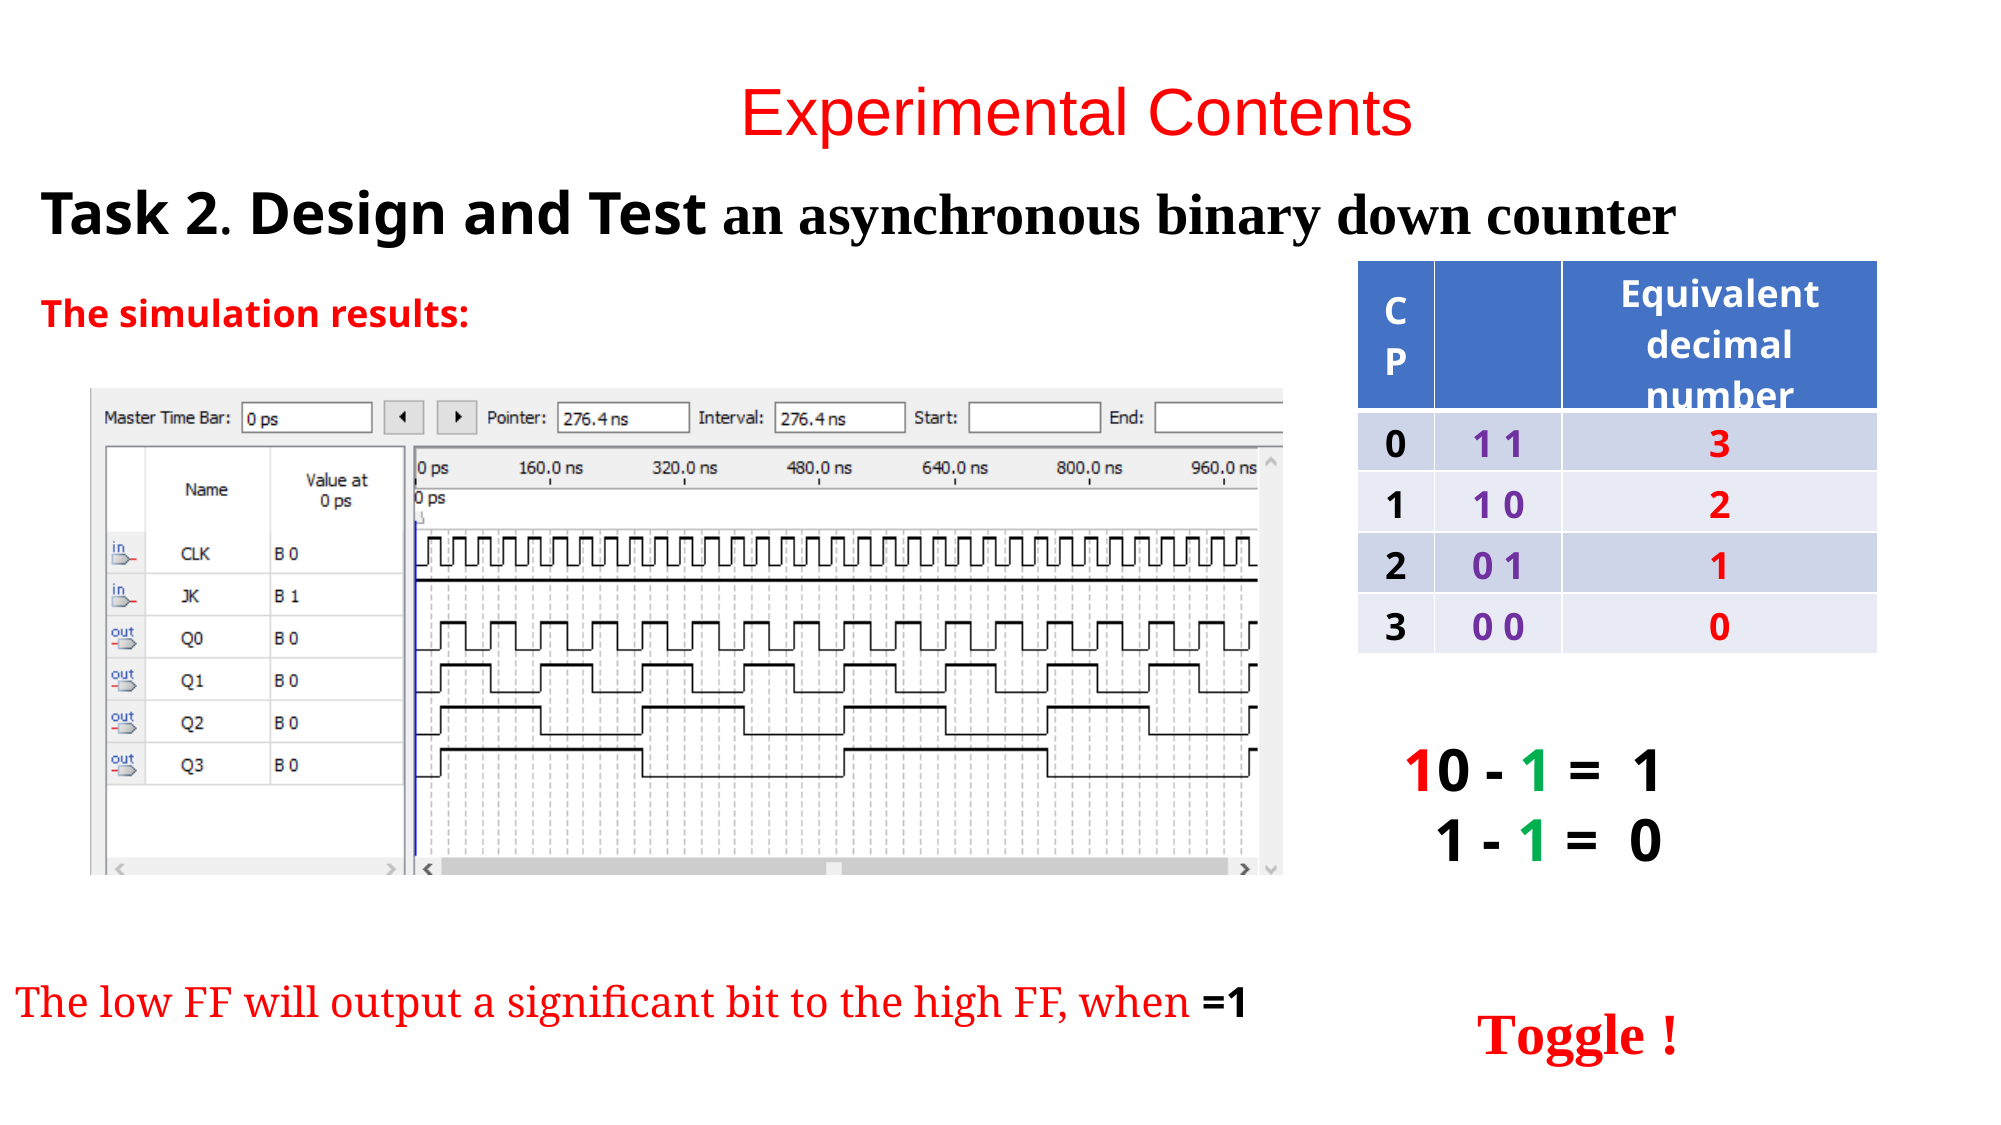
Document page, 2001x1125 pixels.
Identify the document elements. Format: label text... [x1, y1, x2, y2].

text_box Toggle ! [1462, 989, 1773, 1074]
picture [90, 388, 1283, 875]
list Task 2. Design and Test an asynchronous binary down counter The simulation results: [25, 176, 1878, 345]
text_box Experimental Contents [726, 61, 1430, 157]
